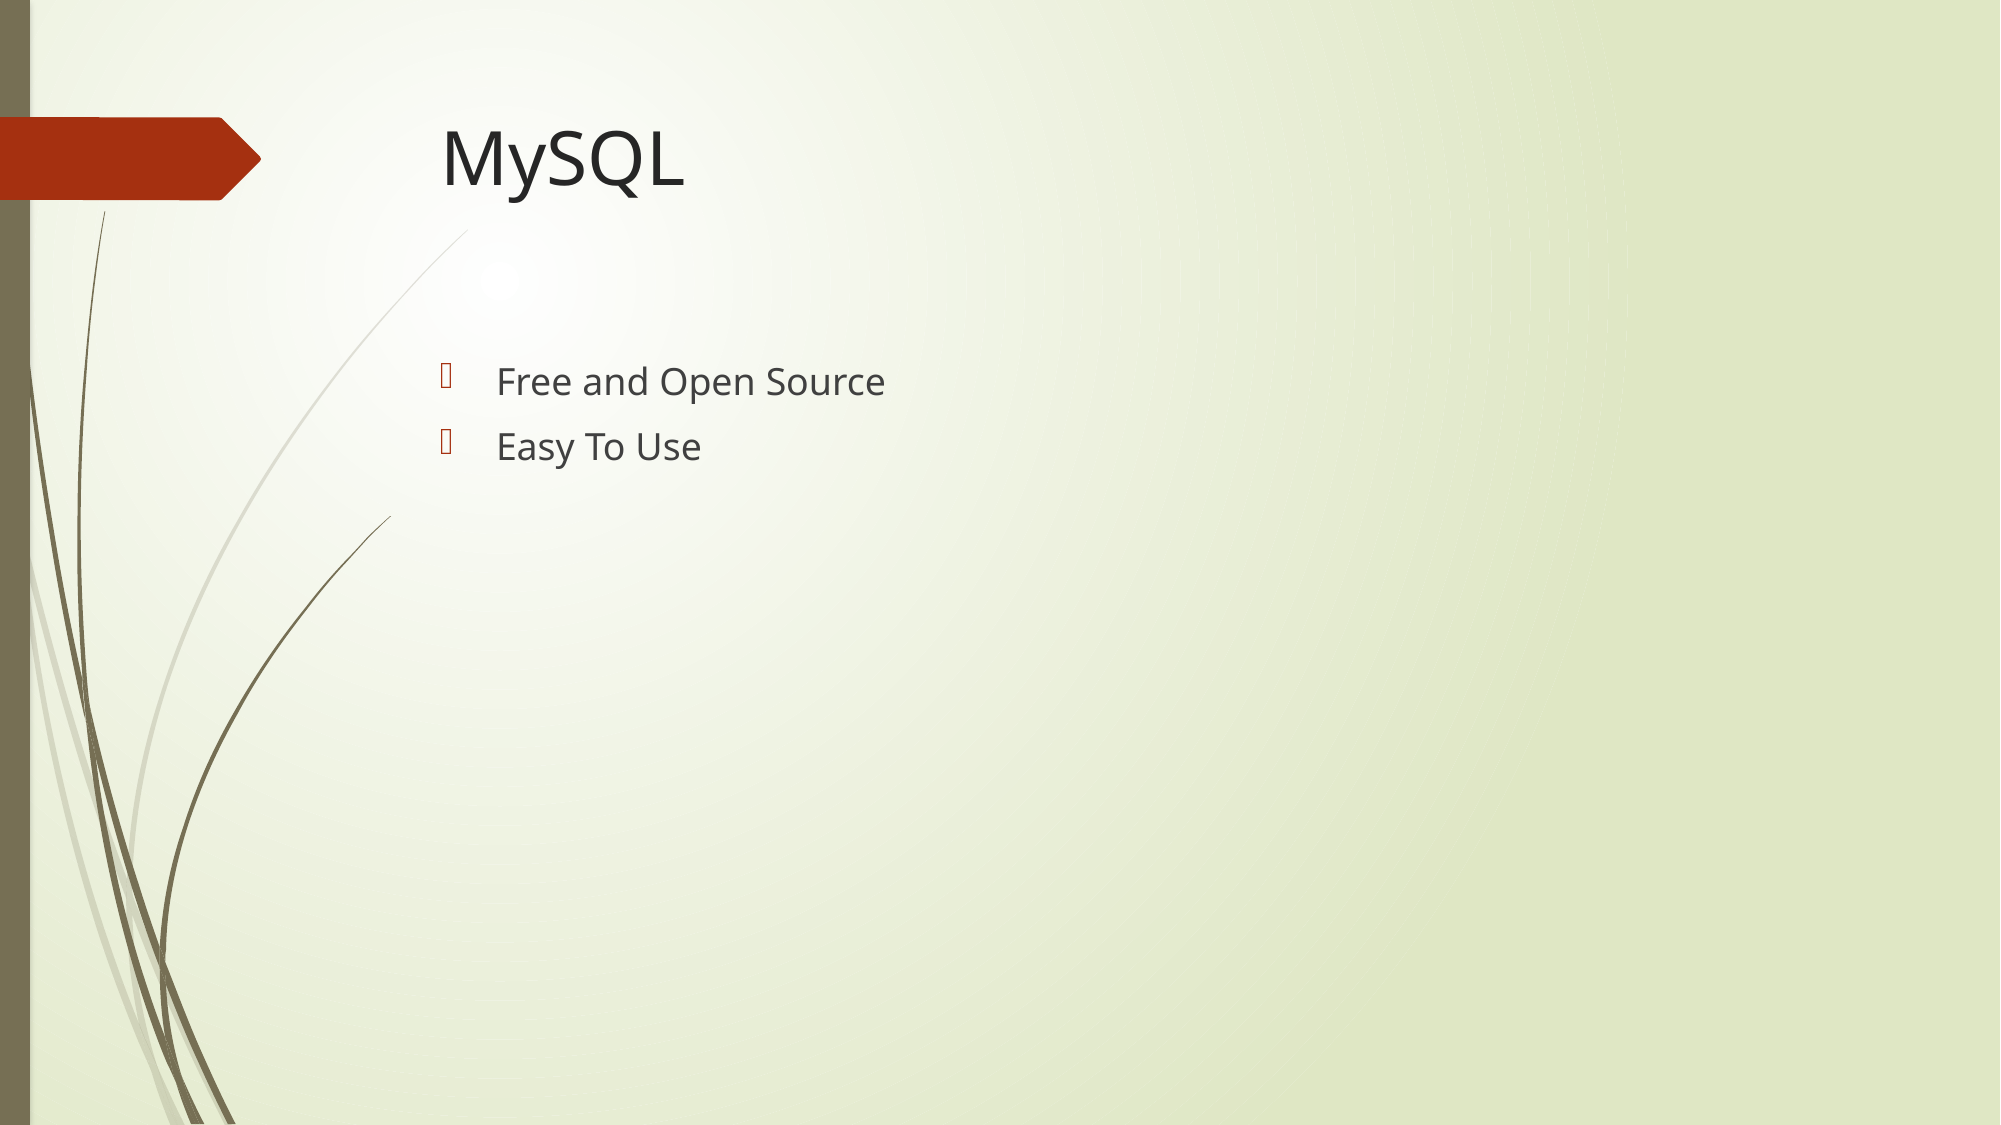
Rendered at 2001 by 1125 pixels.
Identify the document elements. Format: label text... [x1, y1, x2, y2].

list Free and Open Source Easy To Use [424, 350, 1888, 970]
title MySQL [425, 102, 1888, 313]
